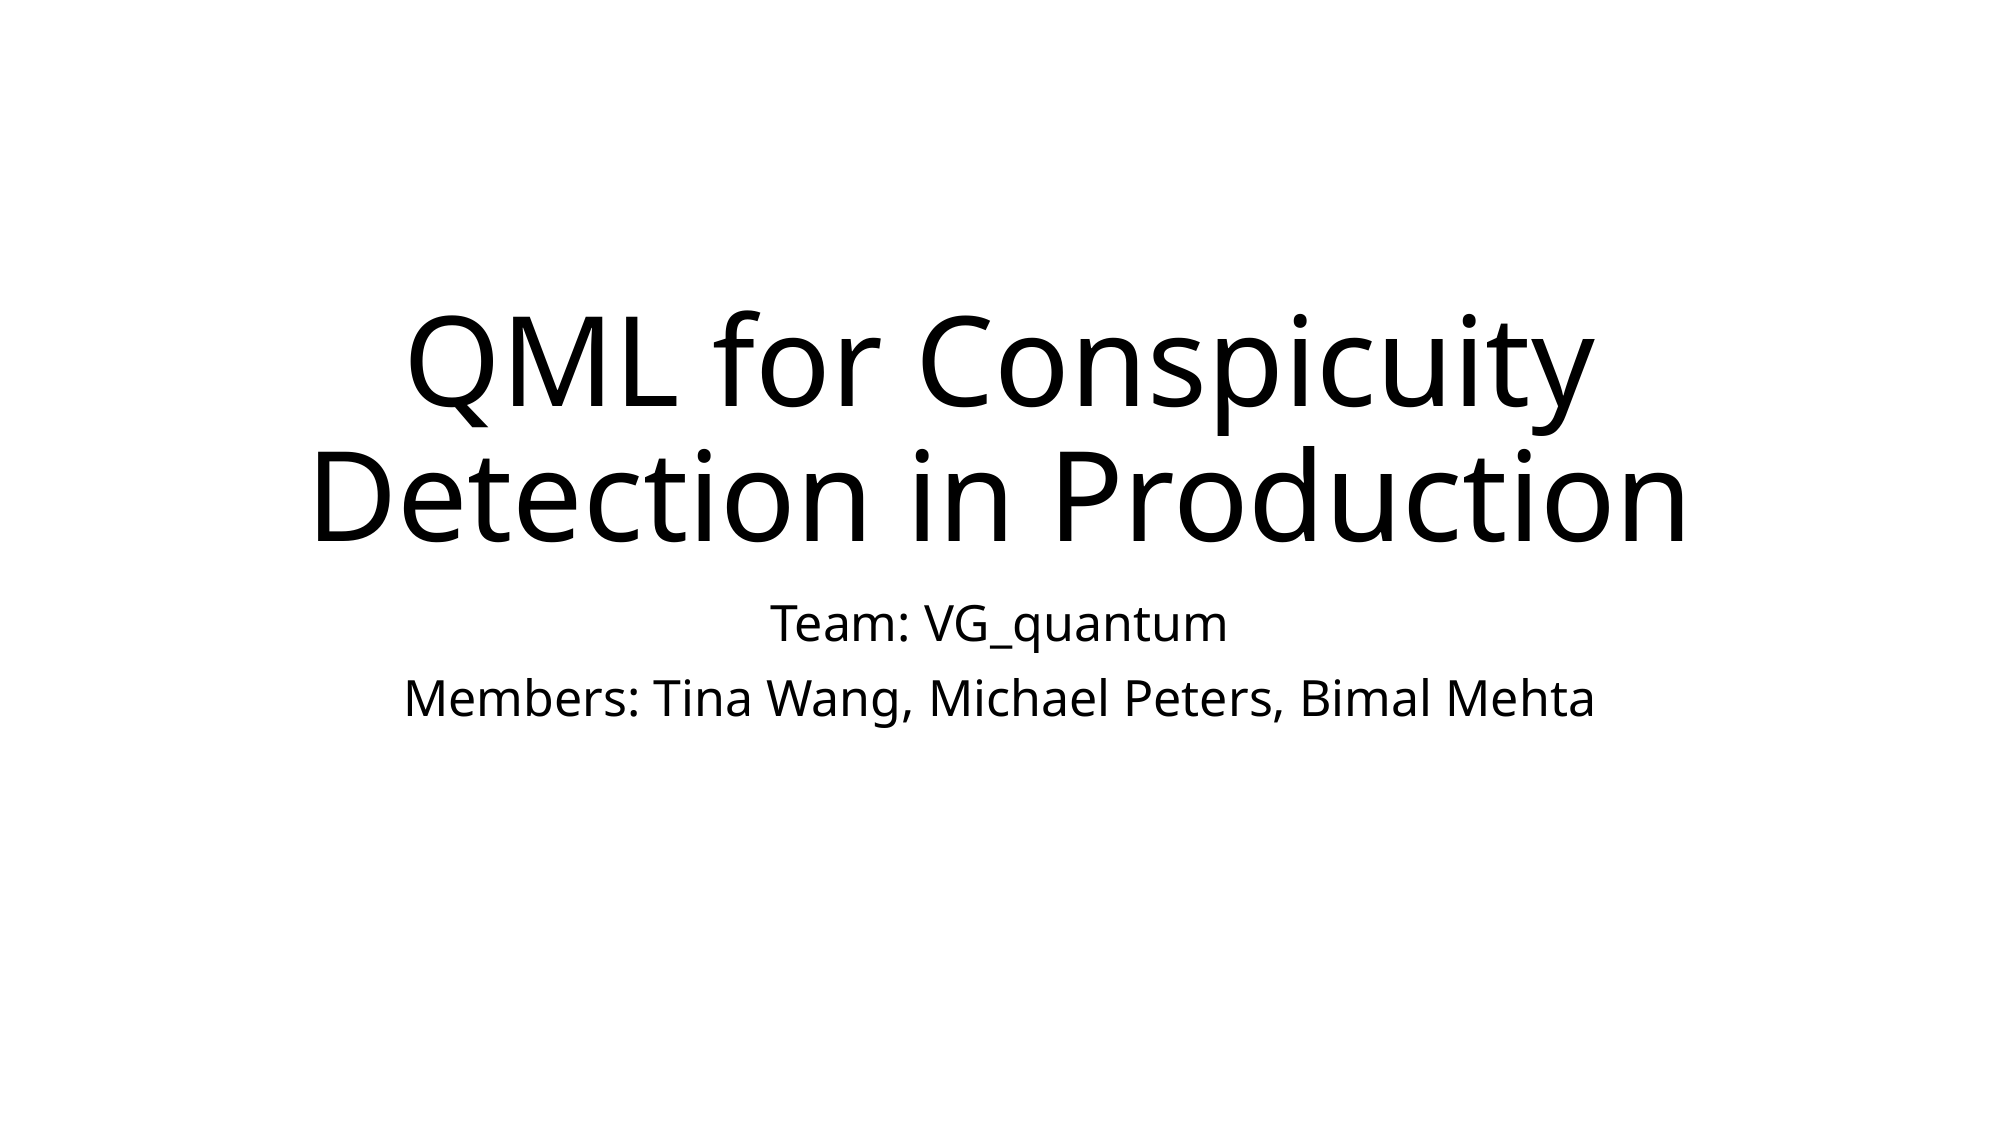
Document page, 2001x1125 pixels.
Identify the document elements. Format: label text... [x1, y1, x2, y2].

title QML for Conspicuity Detection in Production [249, 184, 1750, 576]
subtitle Team: VG_quantum Members: Tina Wang, Michael Peters, Bimal Mehta [249, 590, 1750, 863]
